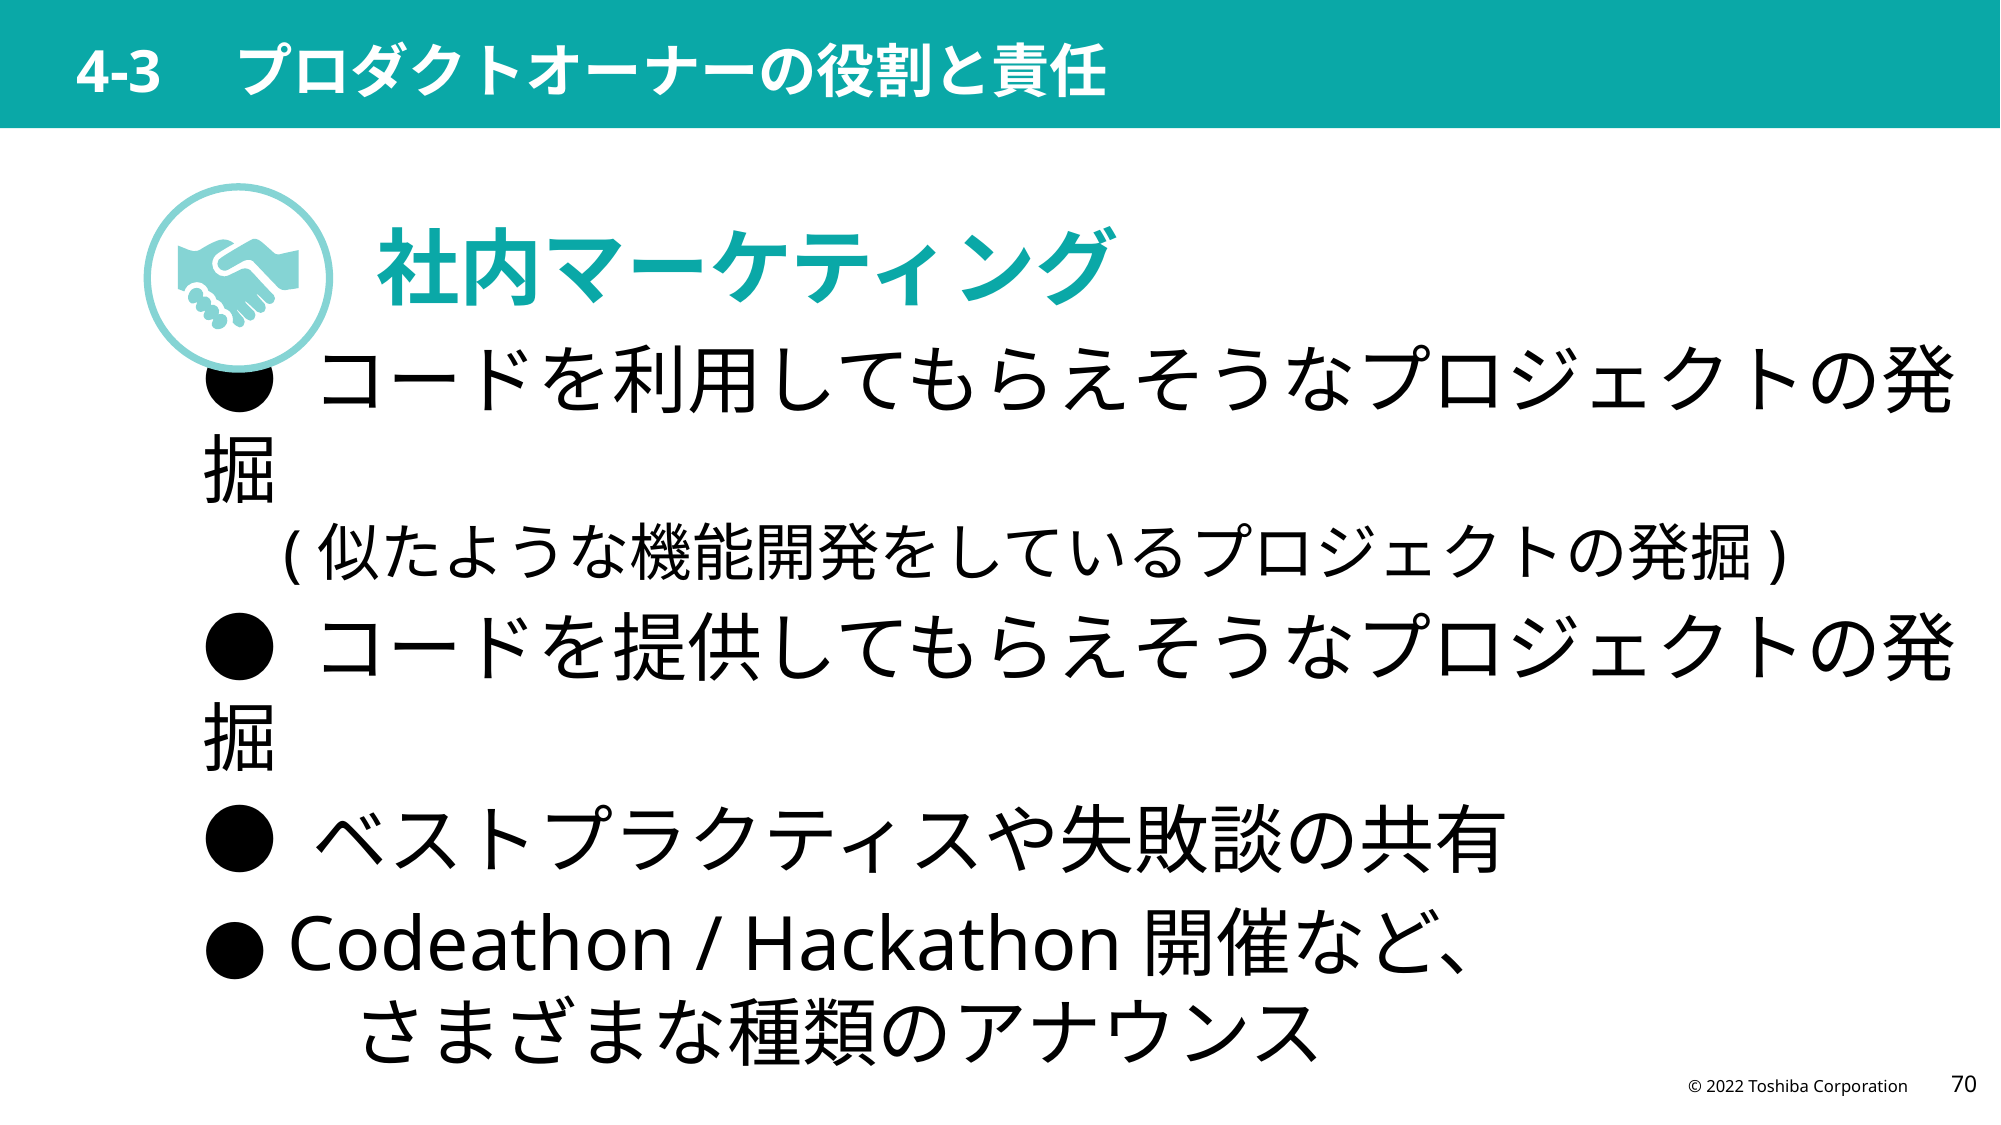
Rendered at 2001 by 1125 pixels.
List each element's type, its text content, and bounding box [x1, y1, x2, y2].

text_box 社内マーケティング [376, 233, 1735, 323]
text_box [177, 238, 300, 330]
text_box [146, 185, 331, 371]
title 4-3 プロダクトオーナーの役割と責任 [0, 0, 1877, 123]
text_box ● コードを利用してもらえそうなプロジェクトの発掘 (似たような機能開発をしているプロジェクトの発掘) ● コードを提供してもらえそうなプロジェクトの発掘 ● ベストプラクティスや失敗談の共有 ● Codeathon / Hackathon開催など、 さまざまな種類のアナウンス [173, 426, 2000, 982]
